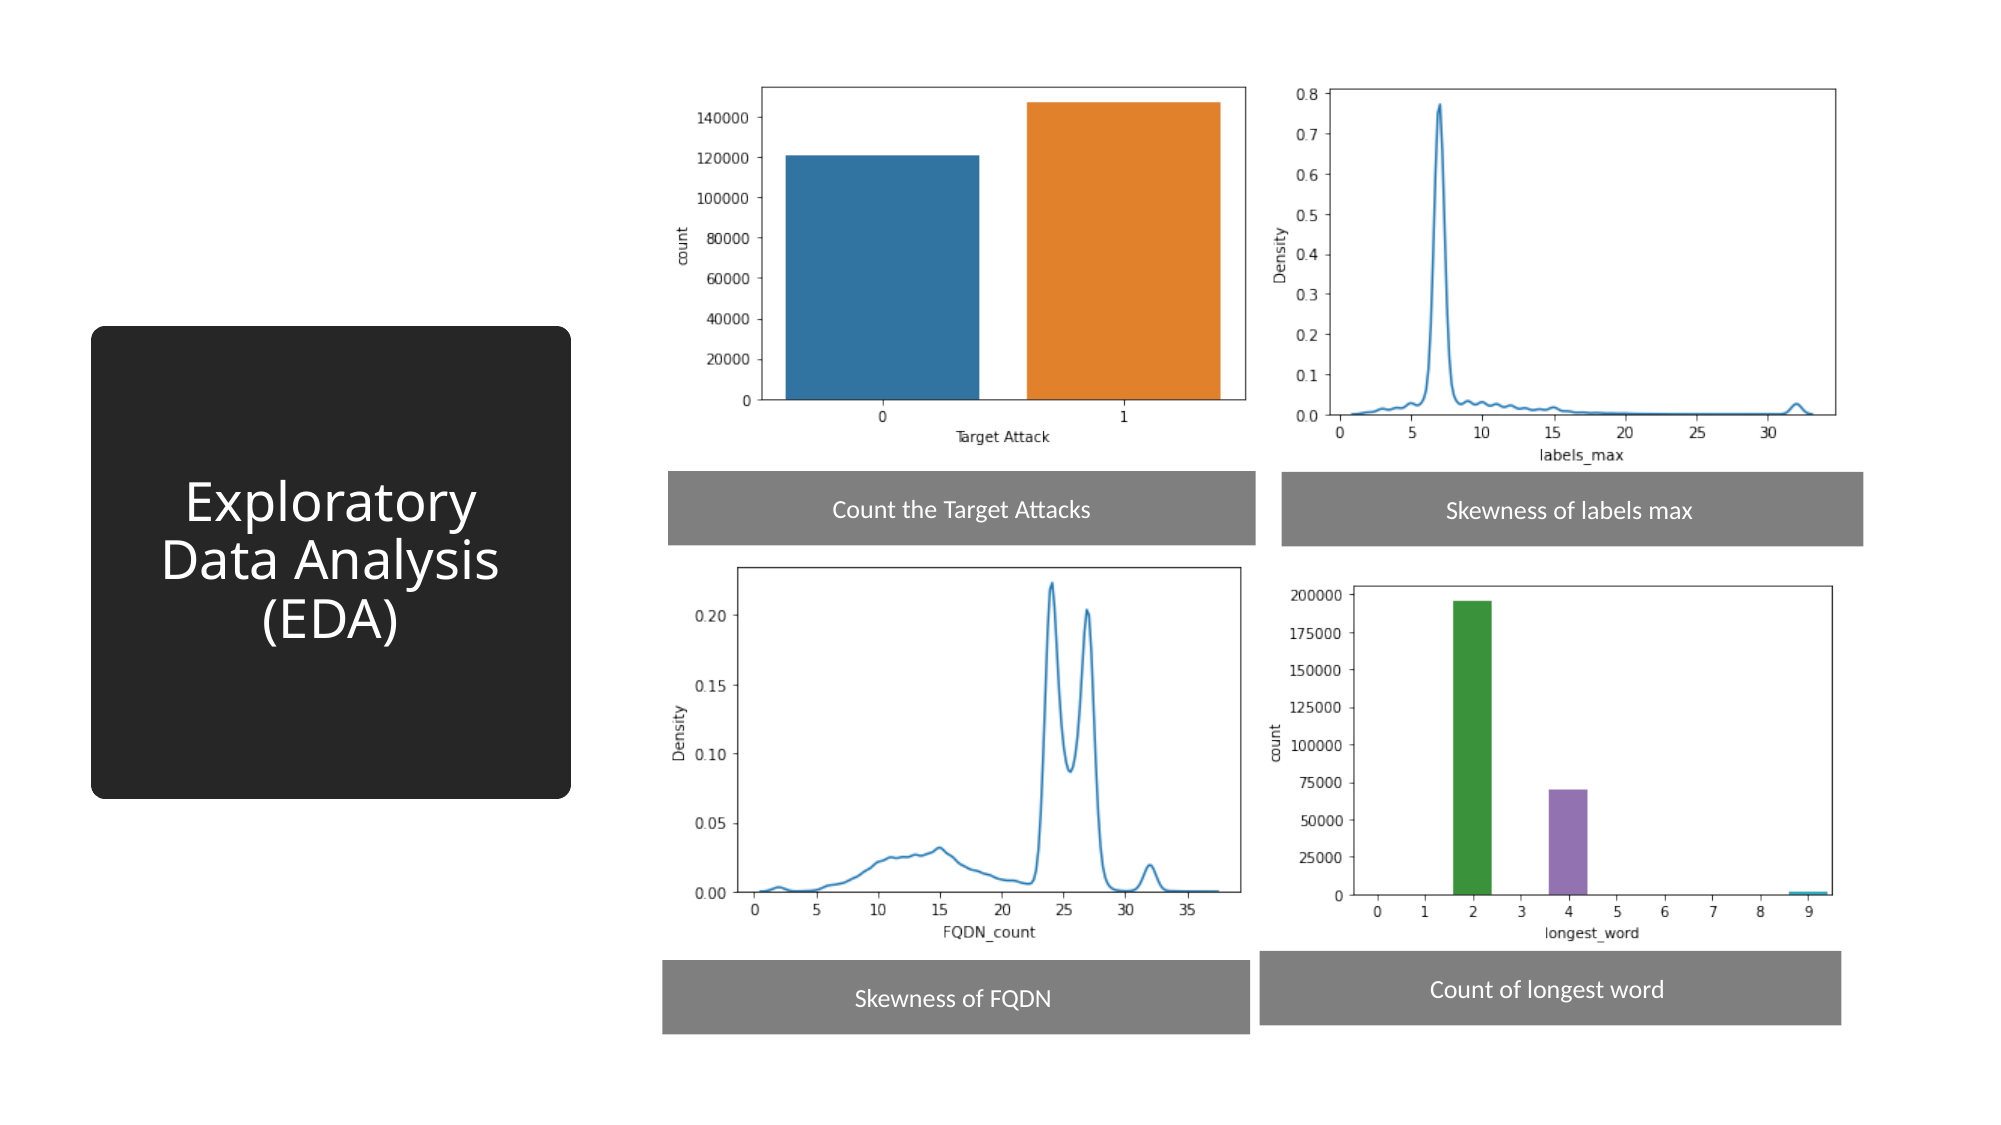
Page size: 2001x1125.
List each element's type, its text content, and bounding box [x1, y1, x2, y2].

picture [1263, 78, 1846, 473]
text_box Skewness of labels max [1281, 471, 1864, 547]
text_box Count the Target Attacks [668, 471, 1256, 546]
picture [1259, 577, 1842, 950]
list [666, 78, 1254, 454]
title Exploratory Data Analysis (EDA) [105, 340, 557, 785]
text_box Skewness of FQDN [662, 960, 1251, 1035]
picture [662, 558, 1251, 950]
text_box Count of longest word [1259, 950, 1842, 1026]
